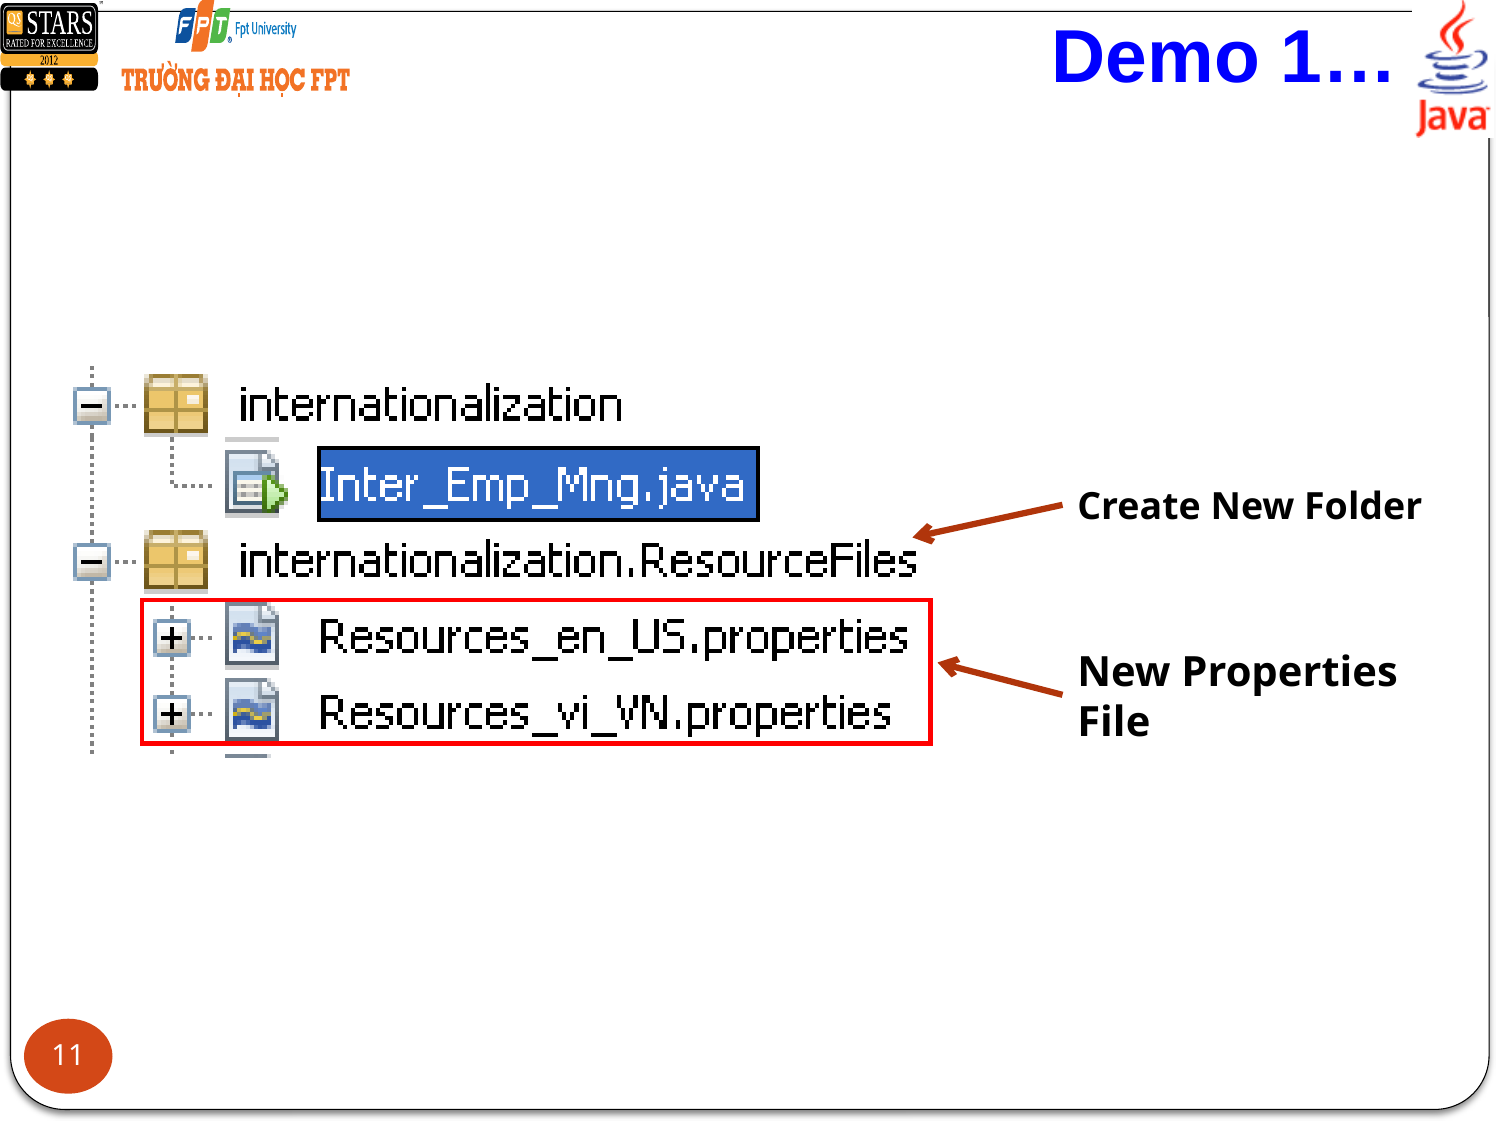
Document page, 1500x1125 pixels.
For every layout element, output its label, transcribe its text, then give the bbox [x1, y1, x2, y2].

picture [48, 362, 951, 763]
slide_number 11 [23, 1018, 113, 1094]
text_box Create New Folder [1062, 474, 1475, 535]
picture [1412, 0, 1494, 138]
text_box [912, 505, 1063, 538]
text_box New Properties File [1062, 637, 1450, 753]
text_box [937, 662, 1063, 671]
title Demo 1… [150, 0, 1413, 113]
